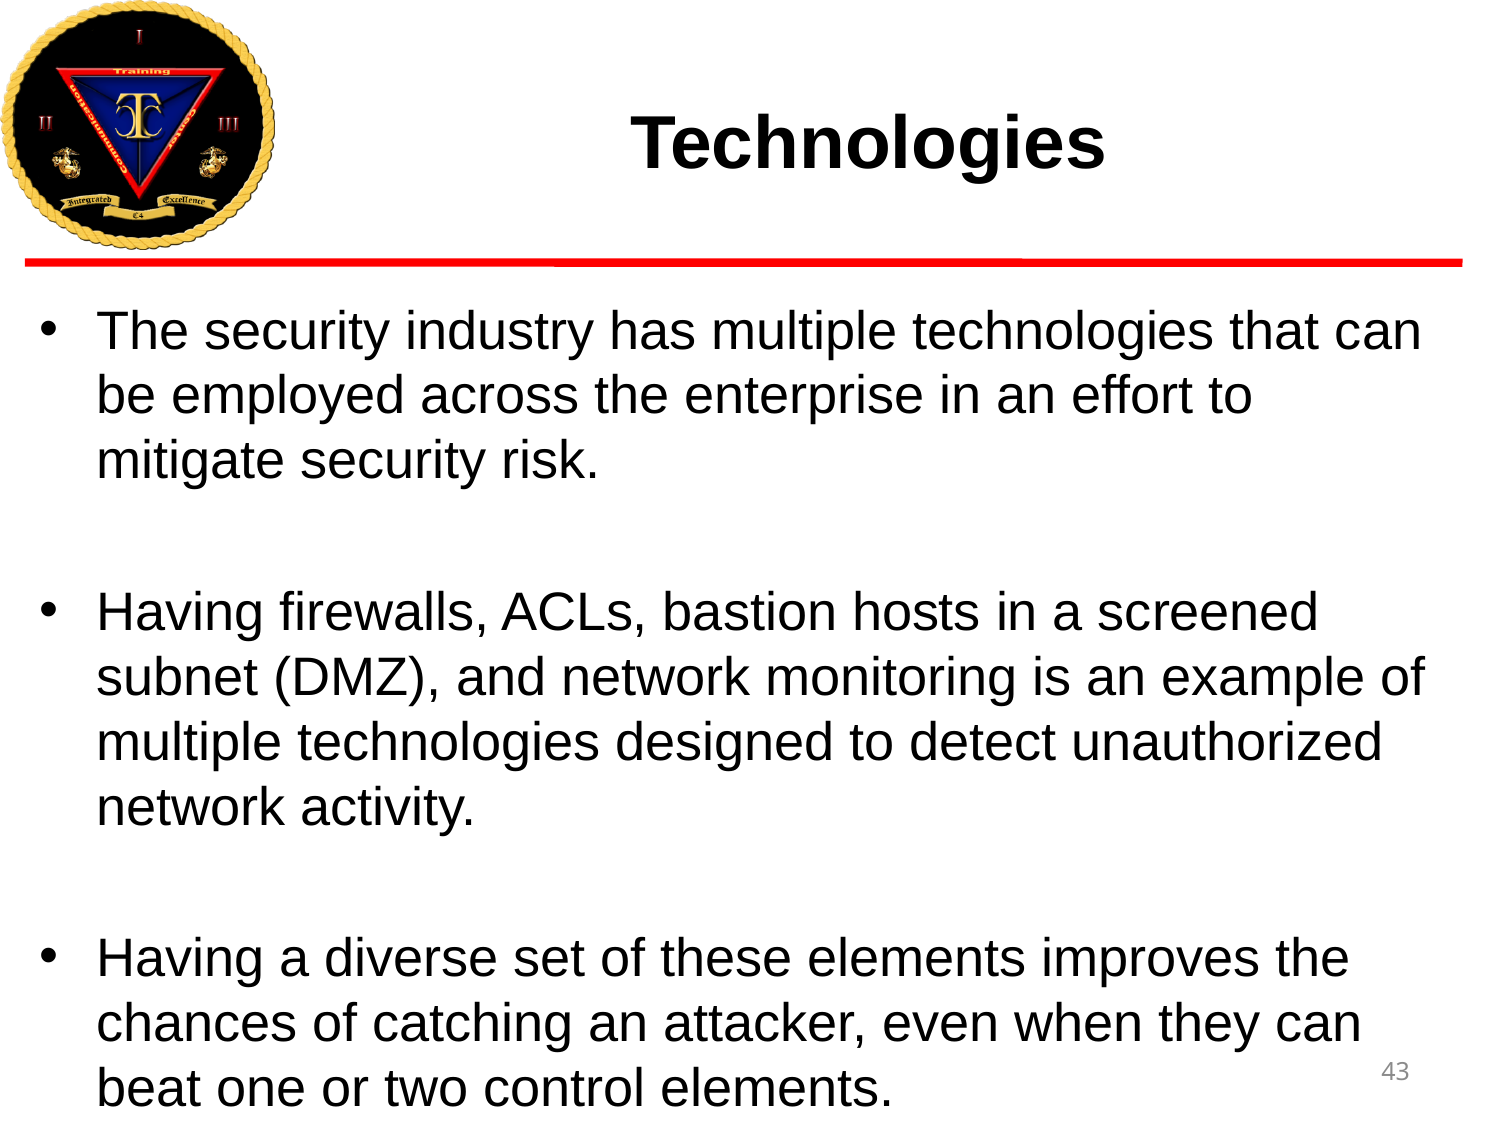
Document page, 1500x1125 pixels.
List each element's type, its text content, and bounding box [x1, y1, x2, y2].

picture [0, 0, 275, 250]
slide_number 43 [1074, 1042, 1425, 1103]
title Technologies [274, 44, 1463, 233]
list The security industry has multiple technologies that can be employed across the enterprise in an effort to mitigate security risk. Having firewalls, ACLs, bastion hosts in a screened subnet (DMZ), and network monitoring is an example of multiple technologies designed to detect unauthorized network activity. Having a diverse set of these elements improves the chances of catching an attacker, even when they can beat one or two control elements. [24, 287, 1463, 1125]
